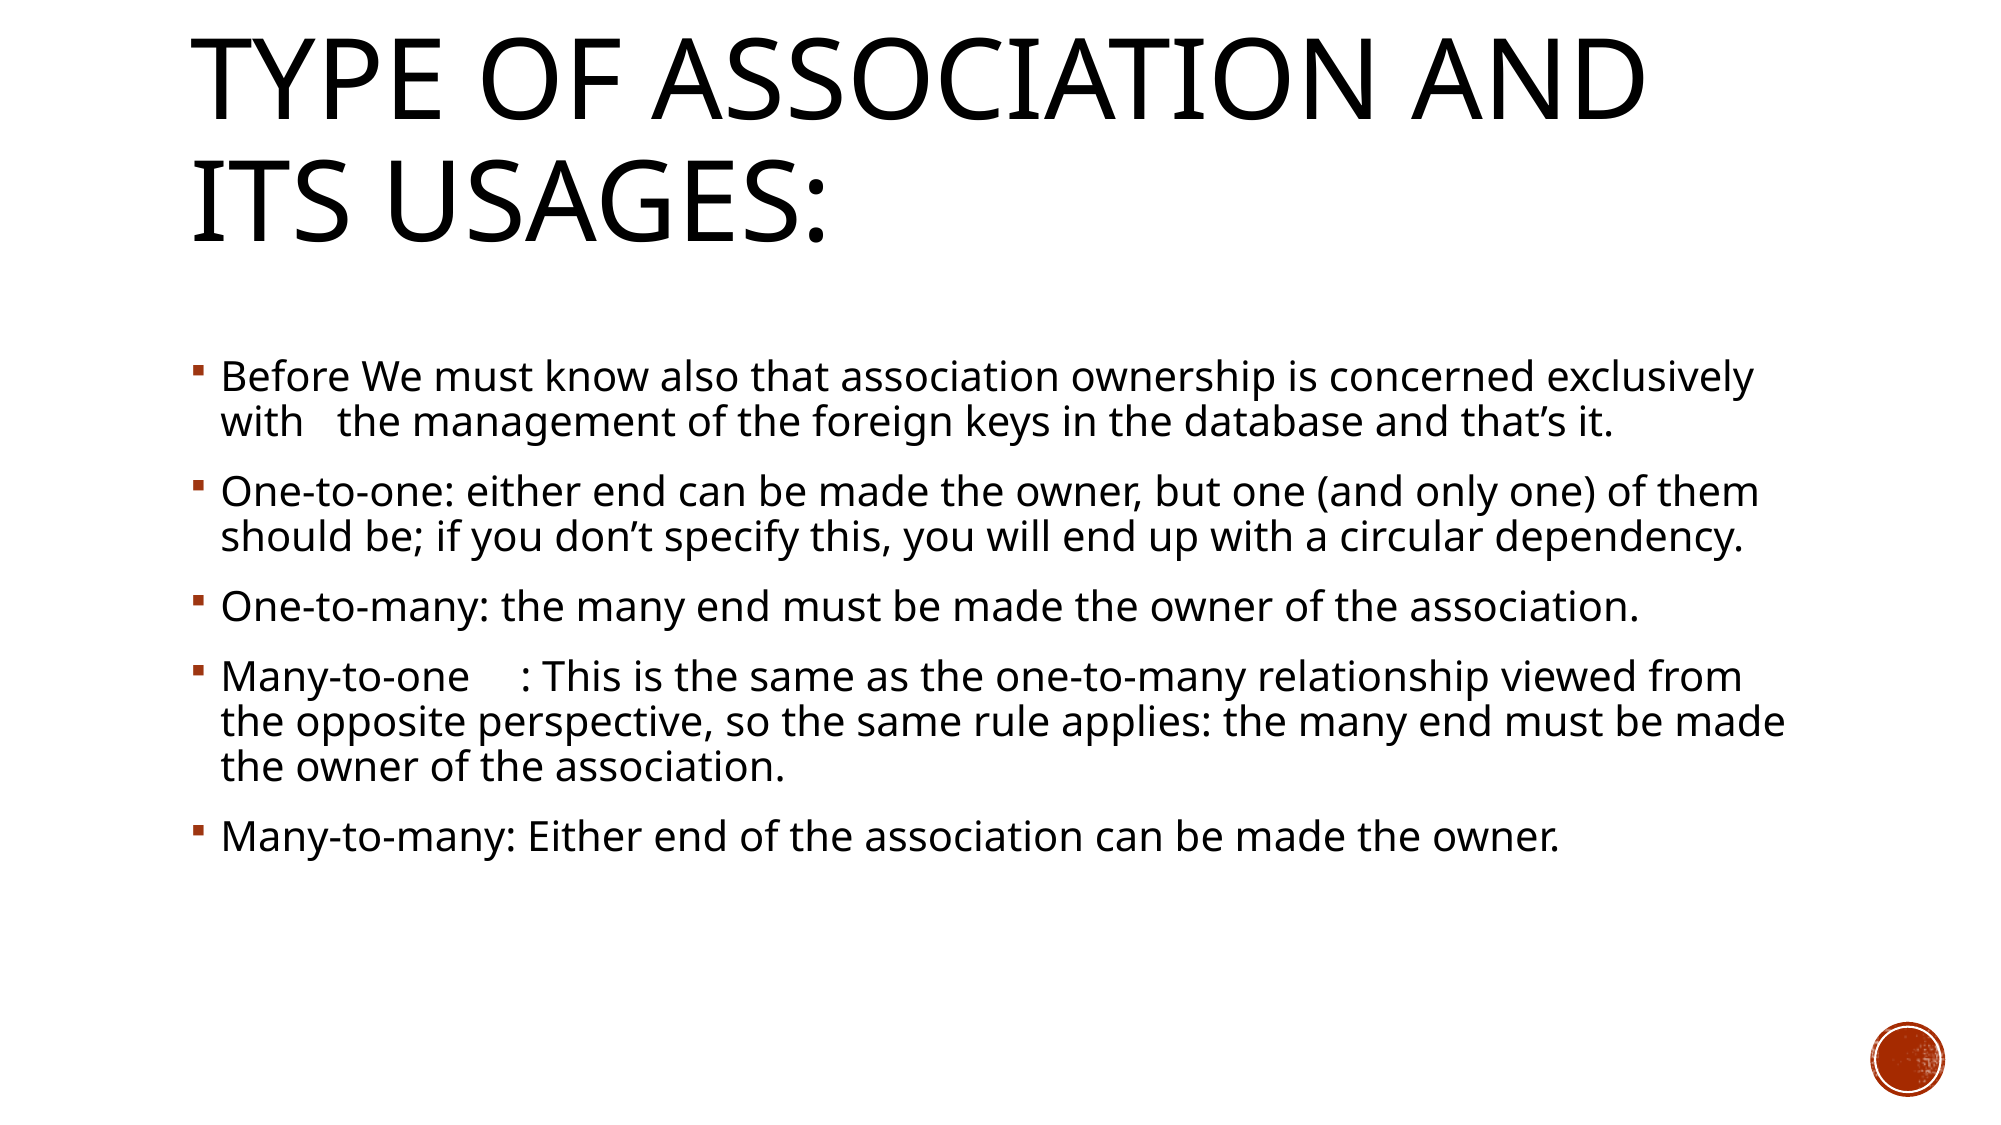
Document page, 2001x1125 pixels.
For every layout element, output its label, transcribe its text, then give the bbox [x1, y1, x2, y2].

list Before We must know also that association ownership is concerned exclusively with the management of the foreign keys in the database and that’s it. One-to-one: either end can be made the owner, but one (and only one) of them should be; if you don’t specify this, you will end up with a circular dependency. One-to-many: the many end must be made the owner of the association. Many-to-one : This is the same as the one-to-many relationship viewed from the opposite perspective, so the same rule applies: the many end must be made the owner of the association. Many-to-many: Either end of the association can be made the owner. [175, 348, 1826, 1013]
title TYPE OF ASSOCIATION AND ITS USAGES: [175, 79, 1826, 344]
